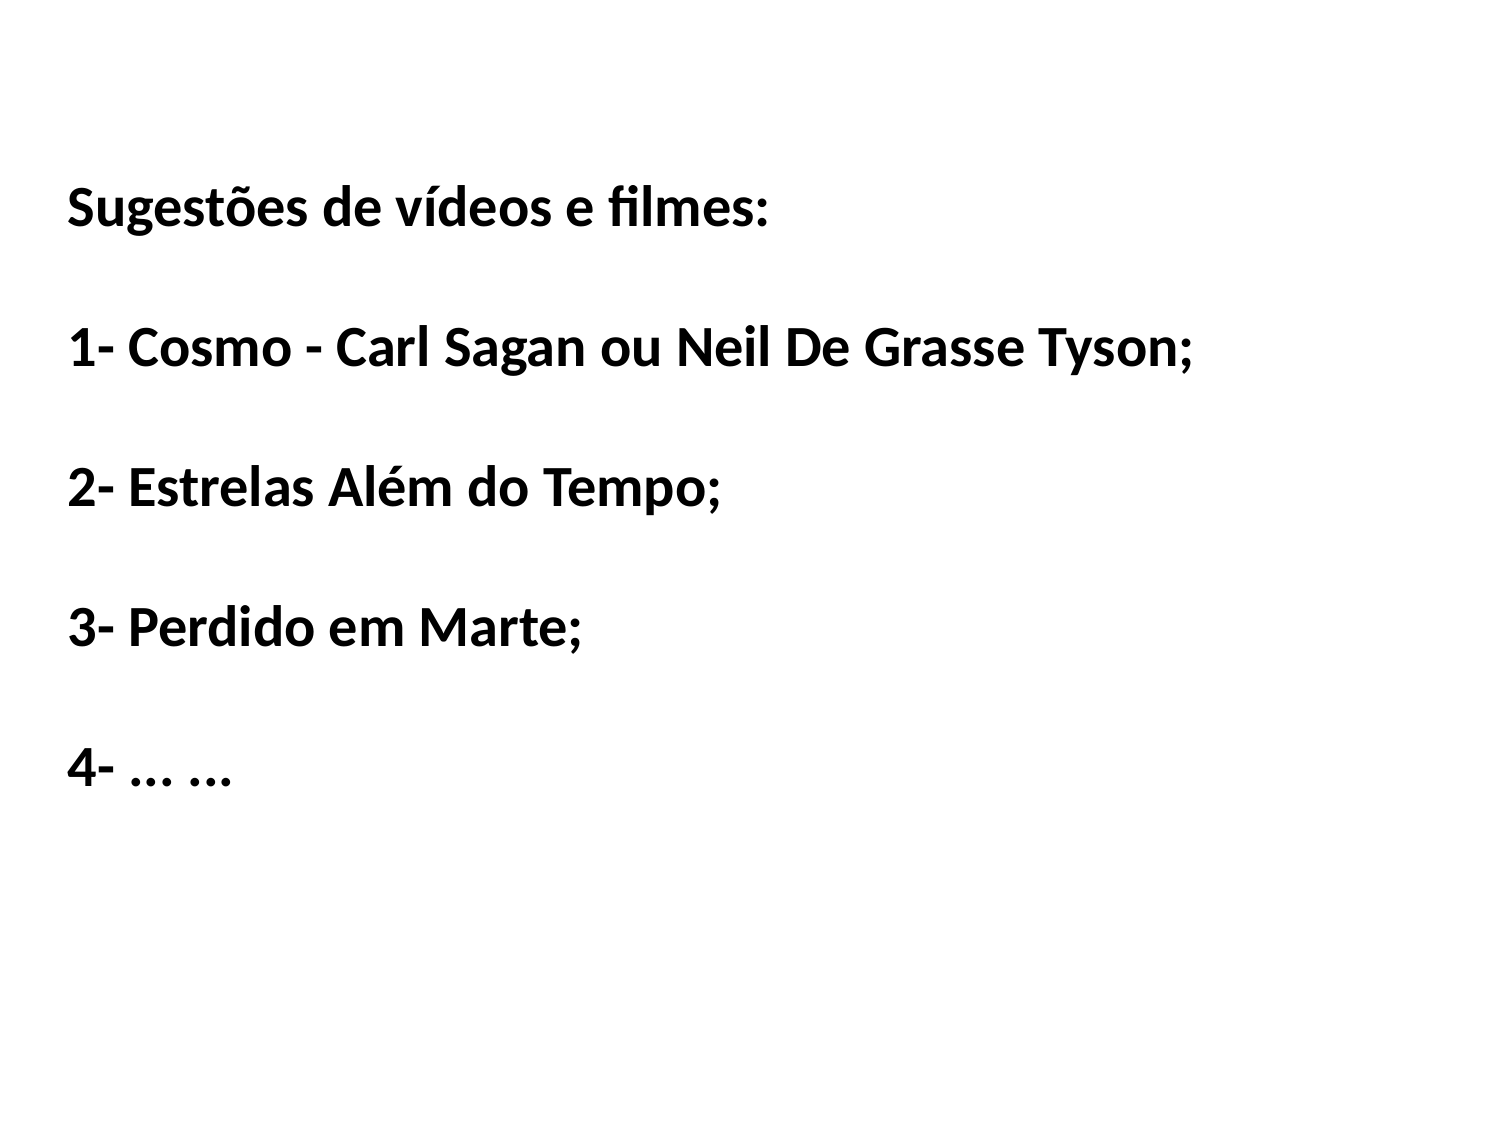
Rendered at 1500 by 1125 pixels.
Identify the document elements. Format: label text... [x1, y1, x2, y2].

text_box Sugestões de vídeos e filmes: 1- Cosmo - Carl Sagan ou Neil De Grasse Tyson; 2- Estrelas Além do Tempo; 3- Perdido em Marte; 4- ... ... [53, 160, 1459, 806]
